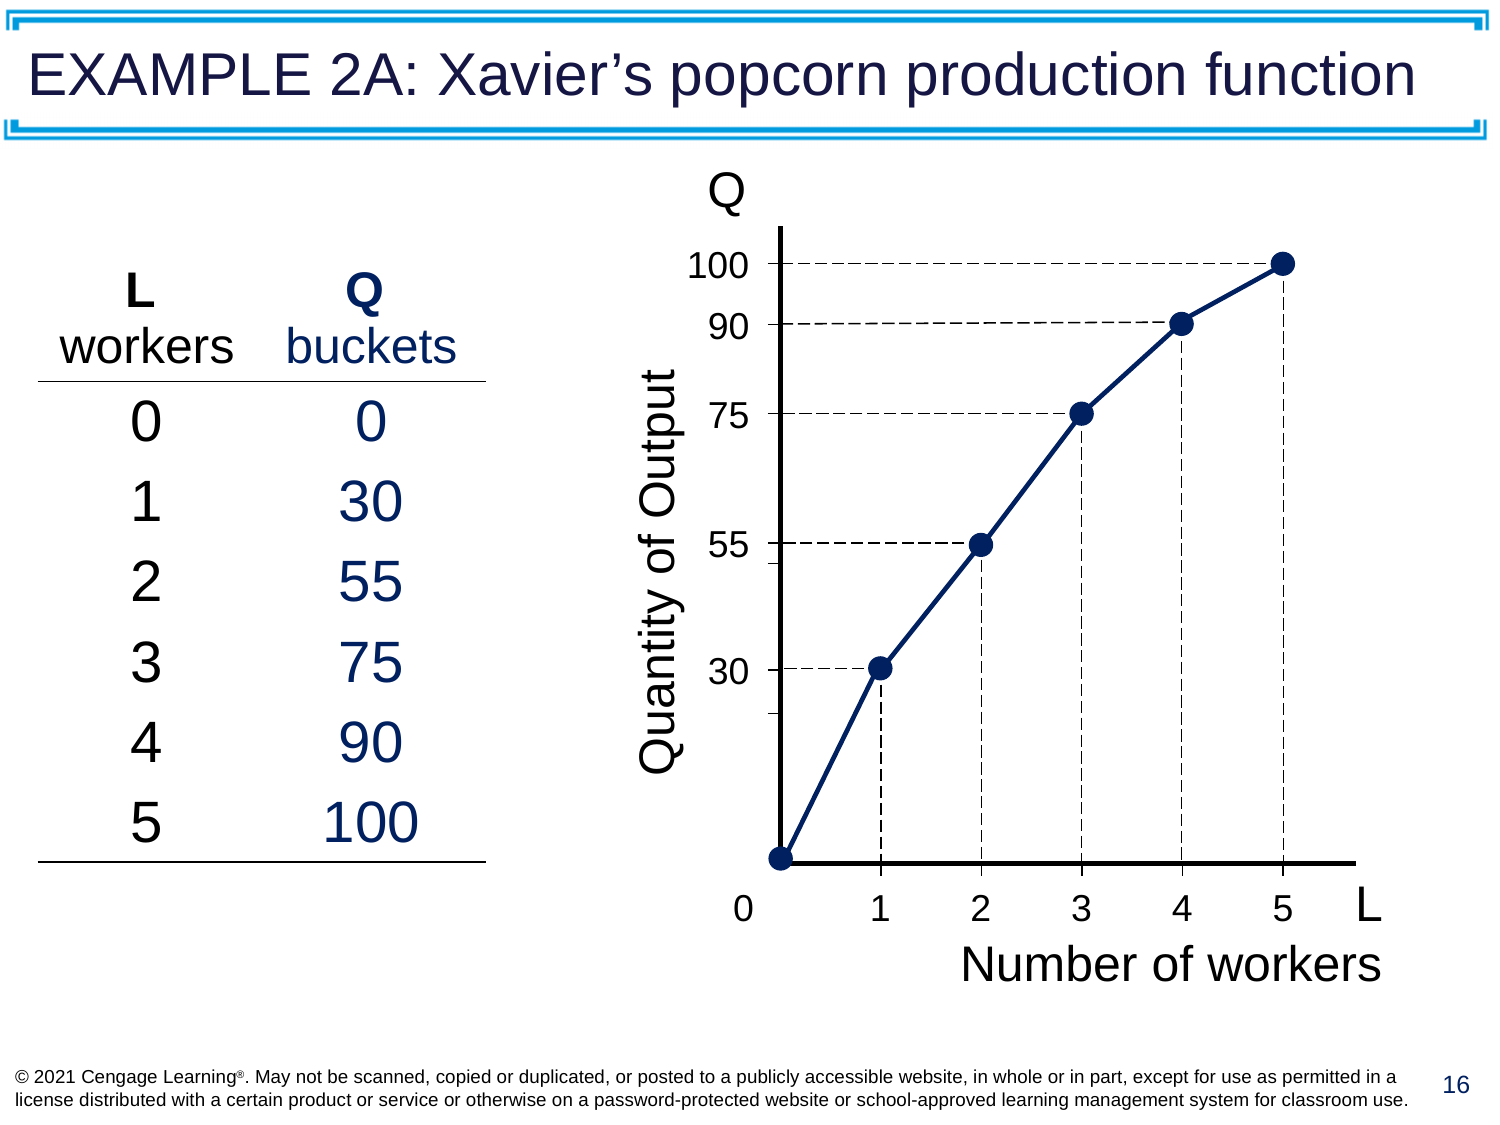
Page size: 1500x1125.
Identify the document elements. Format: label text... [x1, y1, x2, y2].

table_cell 75 [257, 622, 486, 702]
table_cell 2 [38, 542, 257, 622]
title EXAMPLE 2A: Xavier’s popcorn production function [12, 16, 1475, 125]
footer © 2021 Cengage Learning®. May not be scanned, copied or duplicated, or posted to a publicly accessible website, in whole or in part, except for use as permitted in a license distributed with a certain product or service or otherwise on a password-protected website or school-approved learning management system for classroom use. [0, 1050, 1425, 1125]
table_cell 100 [257, 782, 486, 861]
table_cell 3 [38, 622, 257, 702]
table_cell 1 [38, 462, 257, 542]
table_cell 30 [257, 462, 486, 542]
picture [0, 1, 1494, 38]
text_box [616, 149, 1401, 1001]
picture [1, 113, 1492, 148]
slide_number 16 [1425, 1060, 1500, 1125]
table_cell 0 [257, 382, 486, 462]
table_cell 0 [38, 382, 257, 462]
table_cell 55 [257, 542, 486, 622]
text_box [781, 264, 1284, 865]
table_cell 5 [38, 782, 257, 861]
table_header Q buckets [257, 255, 486, 381]
table_cell 4 [38, 702, 257, 782]
table_cell 90 [257, 702, 486, 782]
table_header L workers [38, 255, 257, 381]
